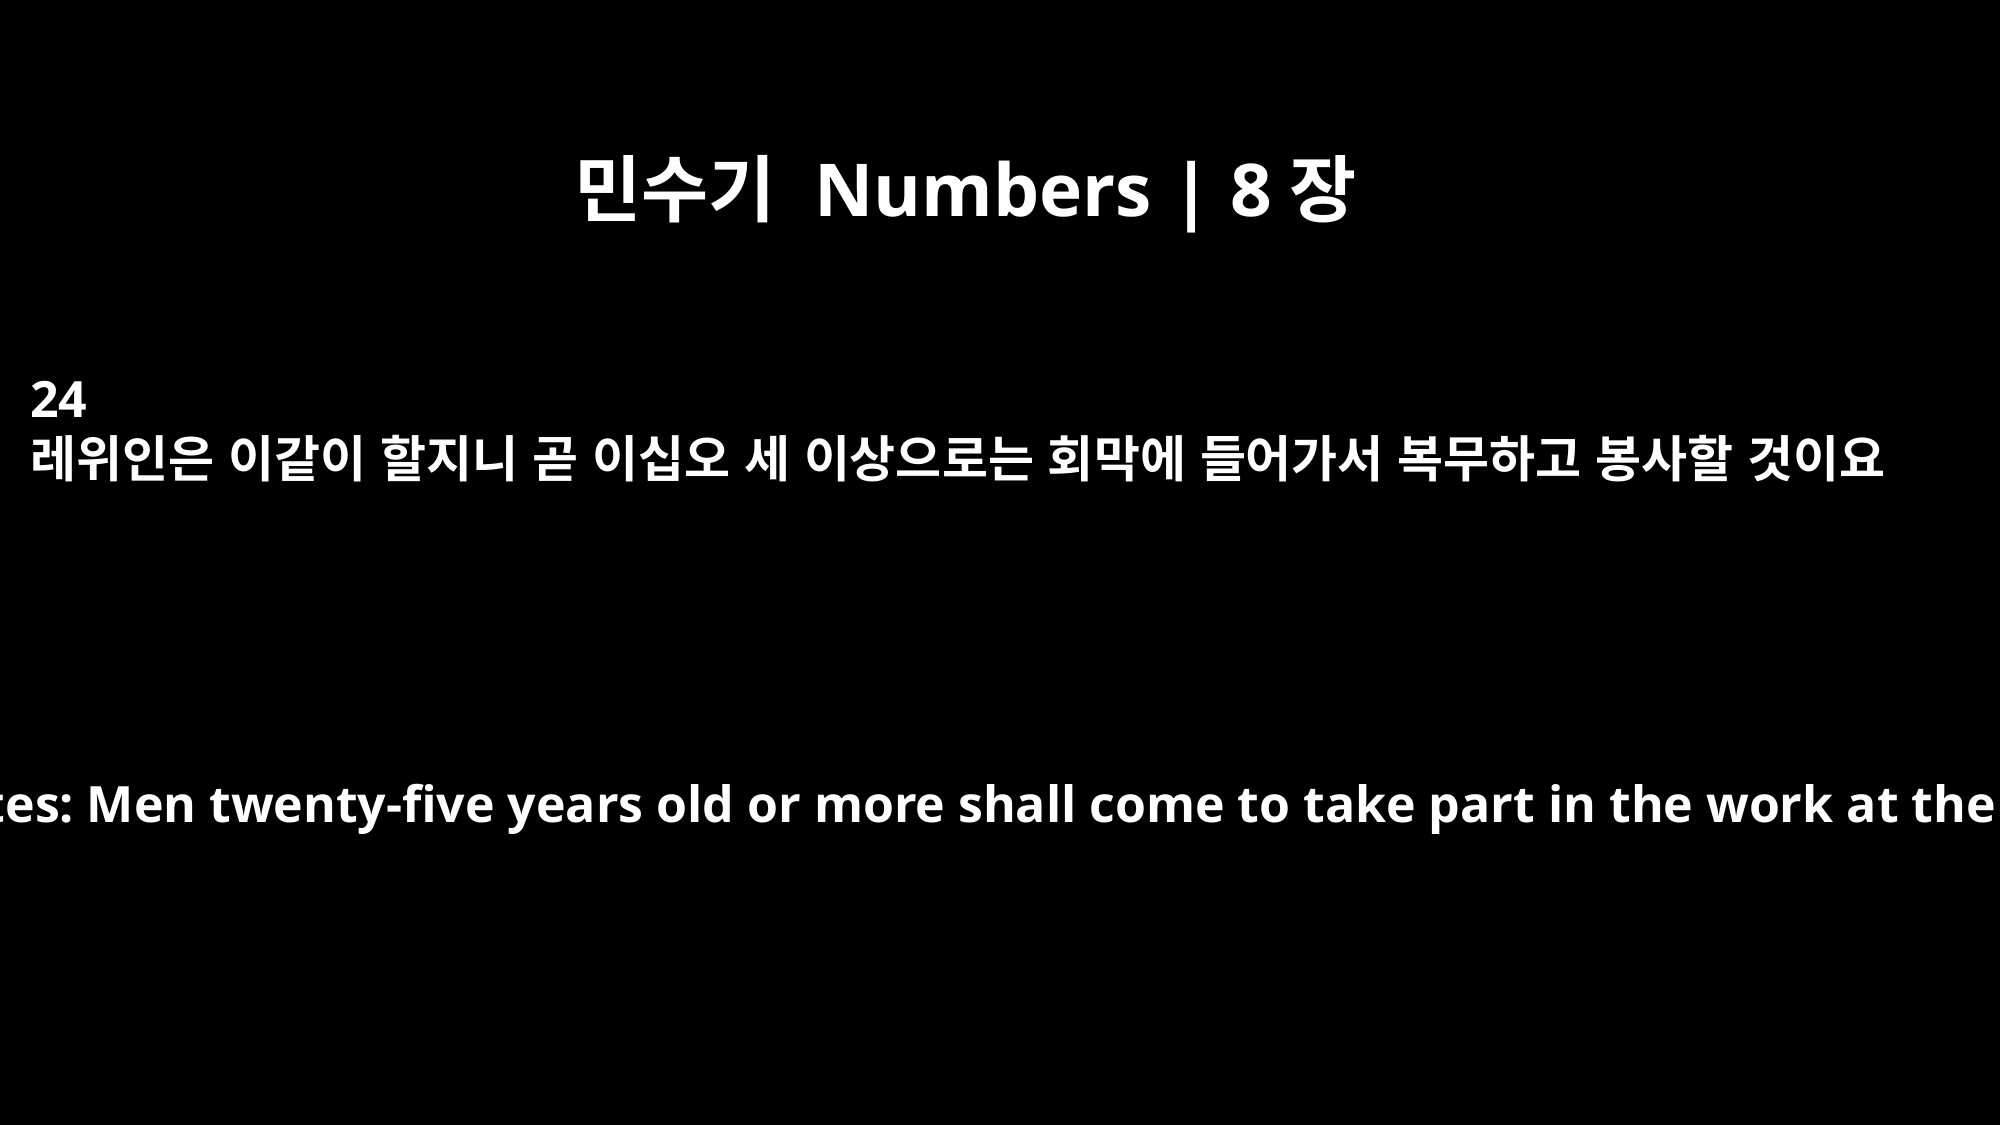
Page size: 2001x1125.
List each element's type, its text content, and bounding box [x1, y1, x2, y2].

text_box "This applies to the Levites: Men twenty-five years old or more shall come to take part in the work at the Tent of Meeting, [0, 764, 2000, 840]
text_box 24 레위인은 이같이 할지니 곧 이십오 세 이상으로는 회막에 들어가서 복무하고 봉사할 것이요 [15, 359, 1902, 495]
text_box 민수기 Numbers | 8장 [559, 136, 1373, 239]
